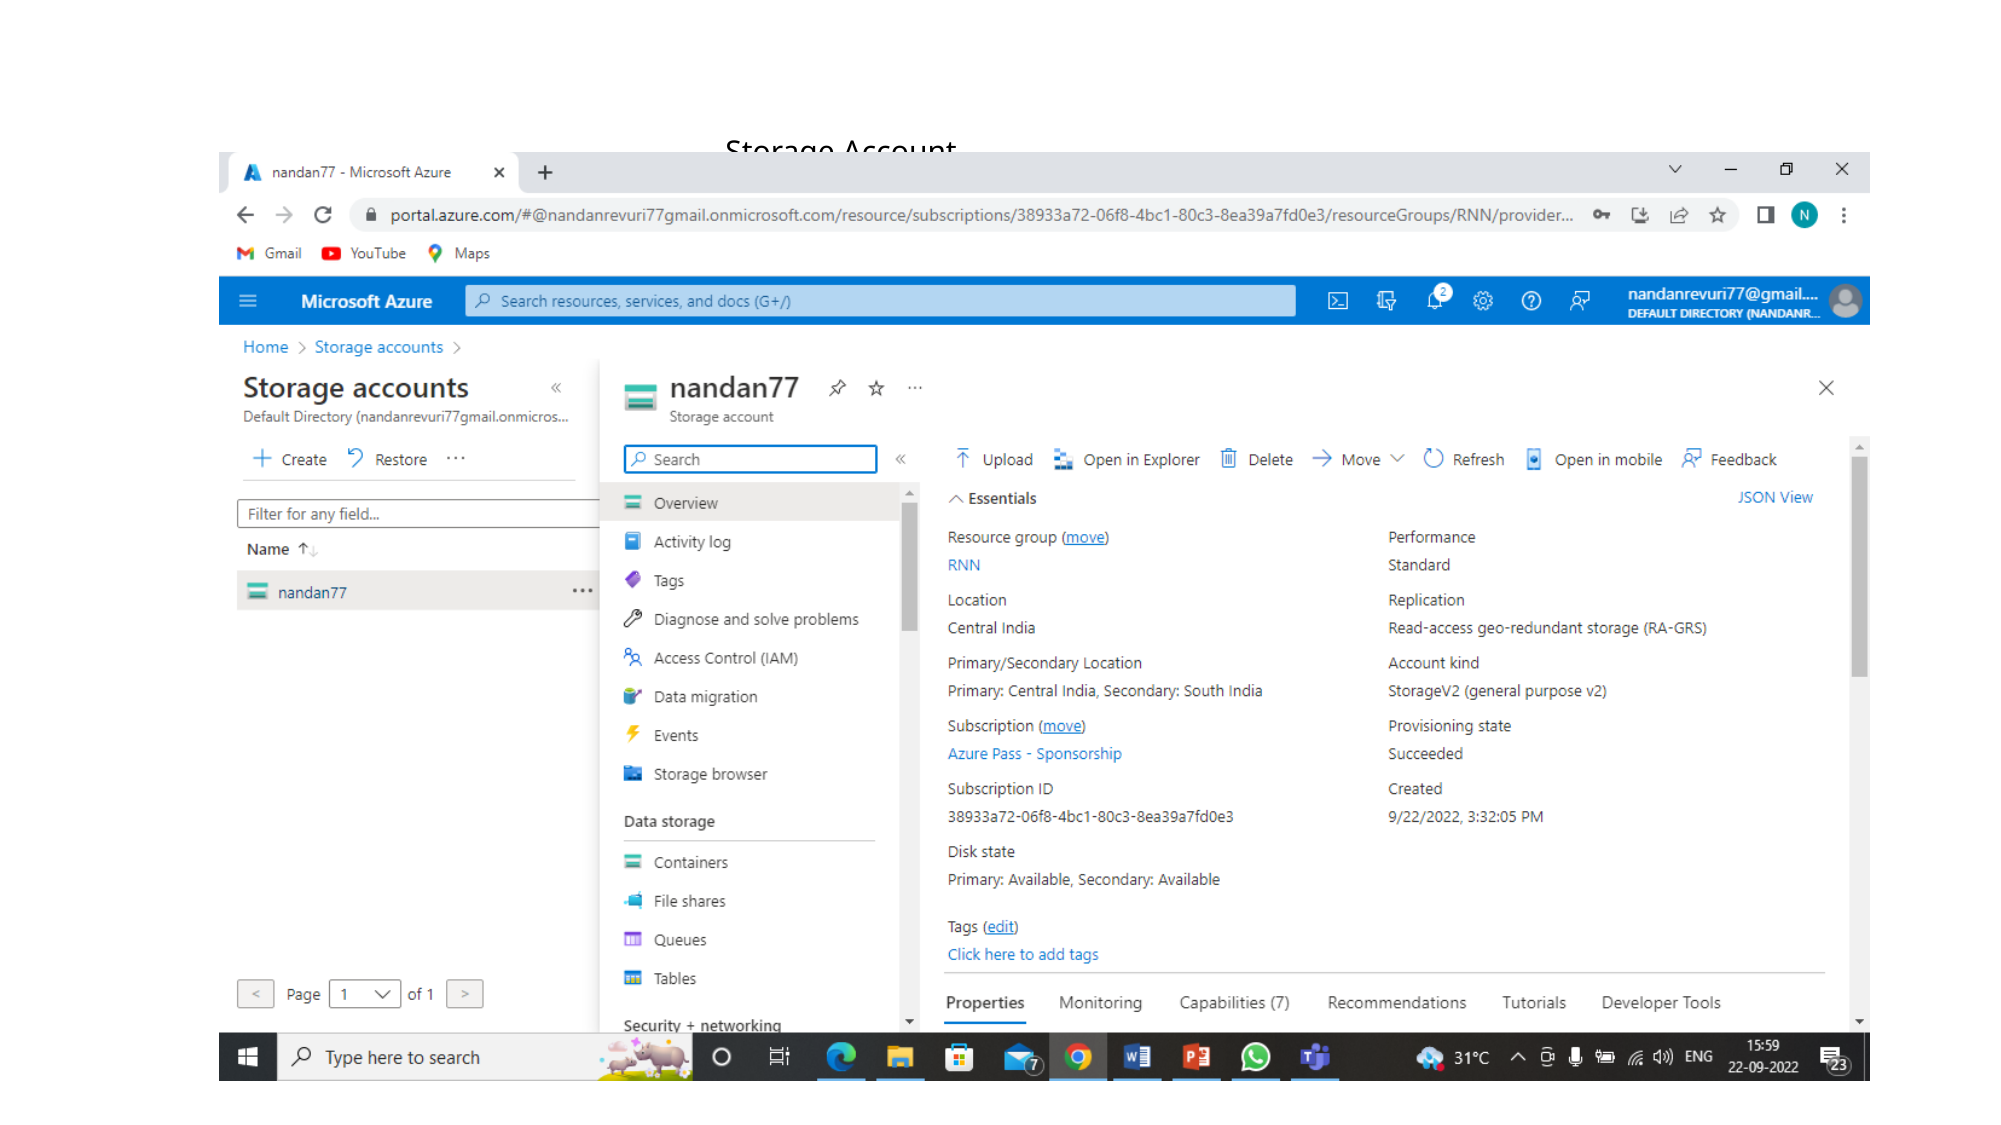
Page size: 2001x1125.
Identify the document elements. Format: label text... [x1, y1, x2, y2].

picture [219, 152, 1870, 1081]
title Storage Account [249, 128, 1433, 152]
